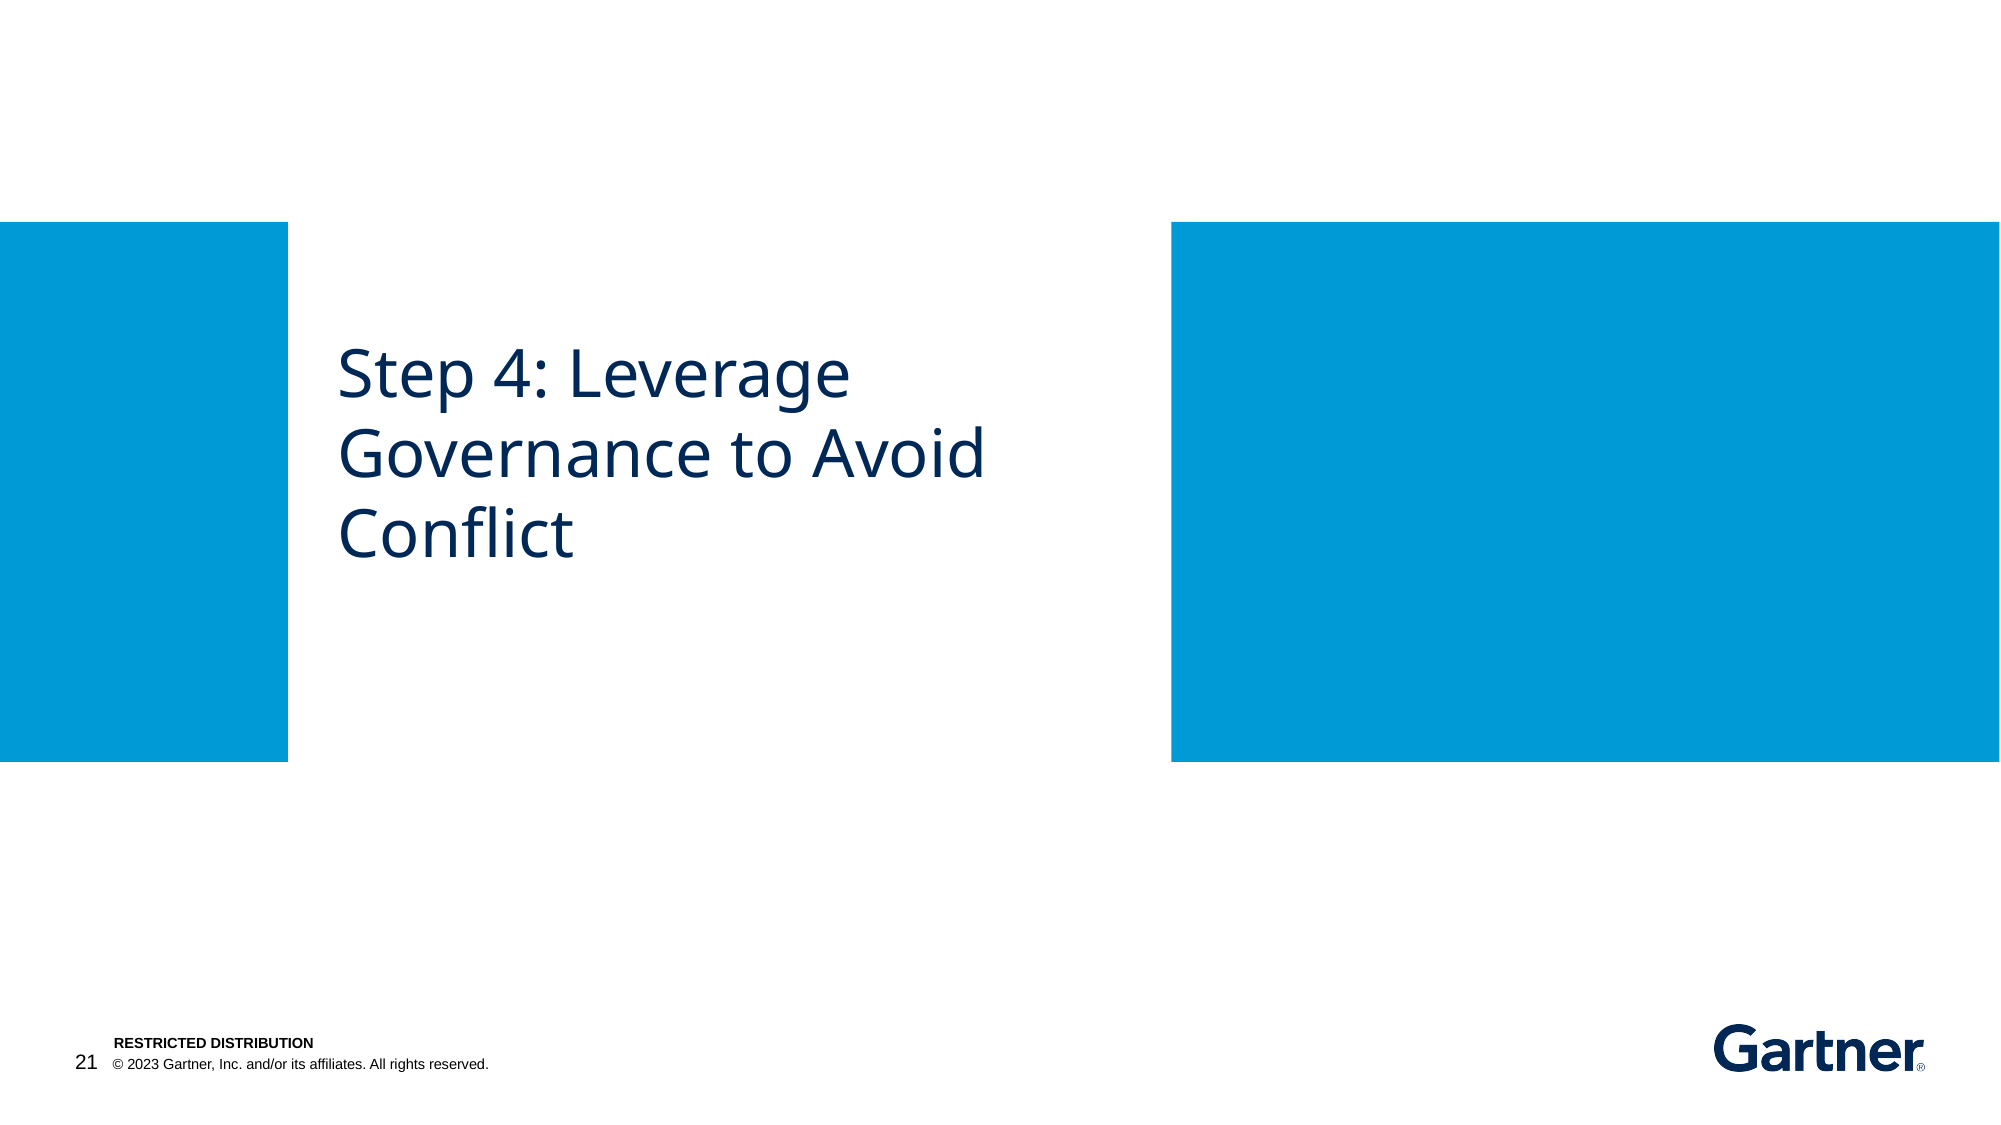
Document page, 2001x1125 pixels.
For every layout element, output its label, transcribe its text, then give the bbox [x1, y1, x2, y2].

title Step 4: Leverage Governance to Avoid Conflict [337, 250, 1143, 732]
picture [1714, 1024, 1925, 1072]
